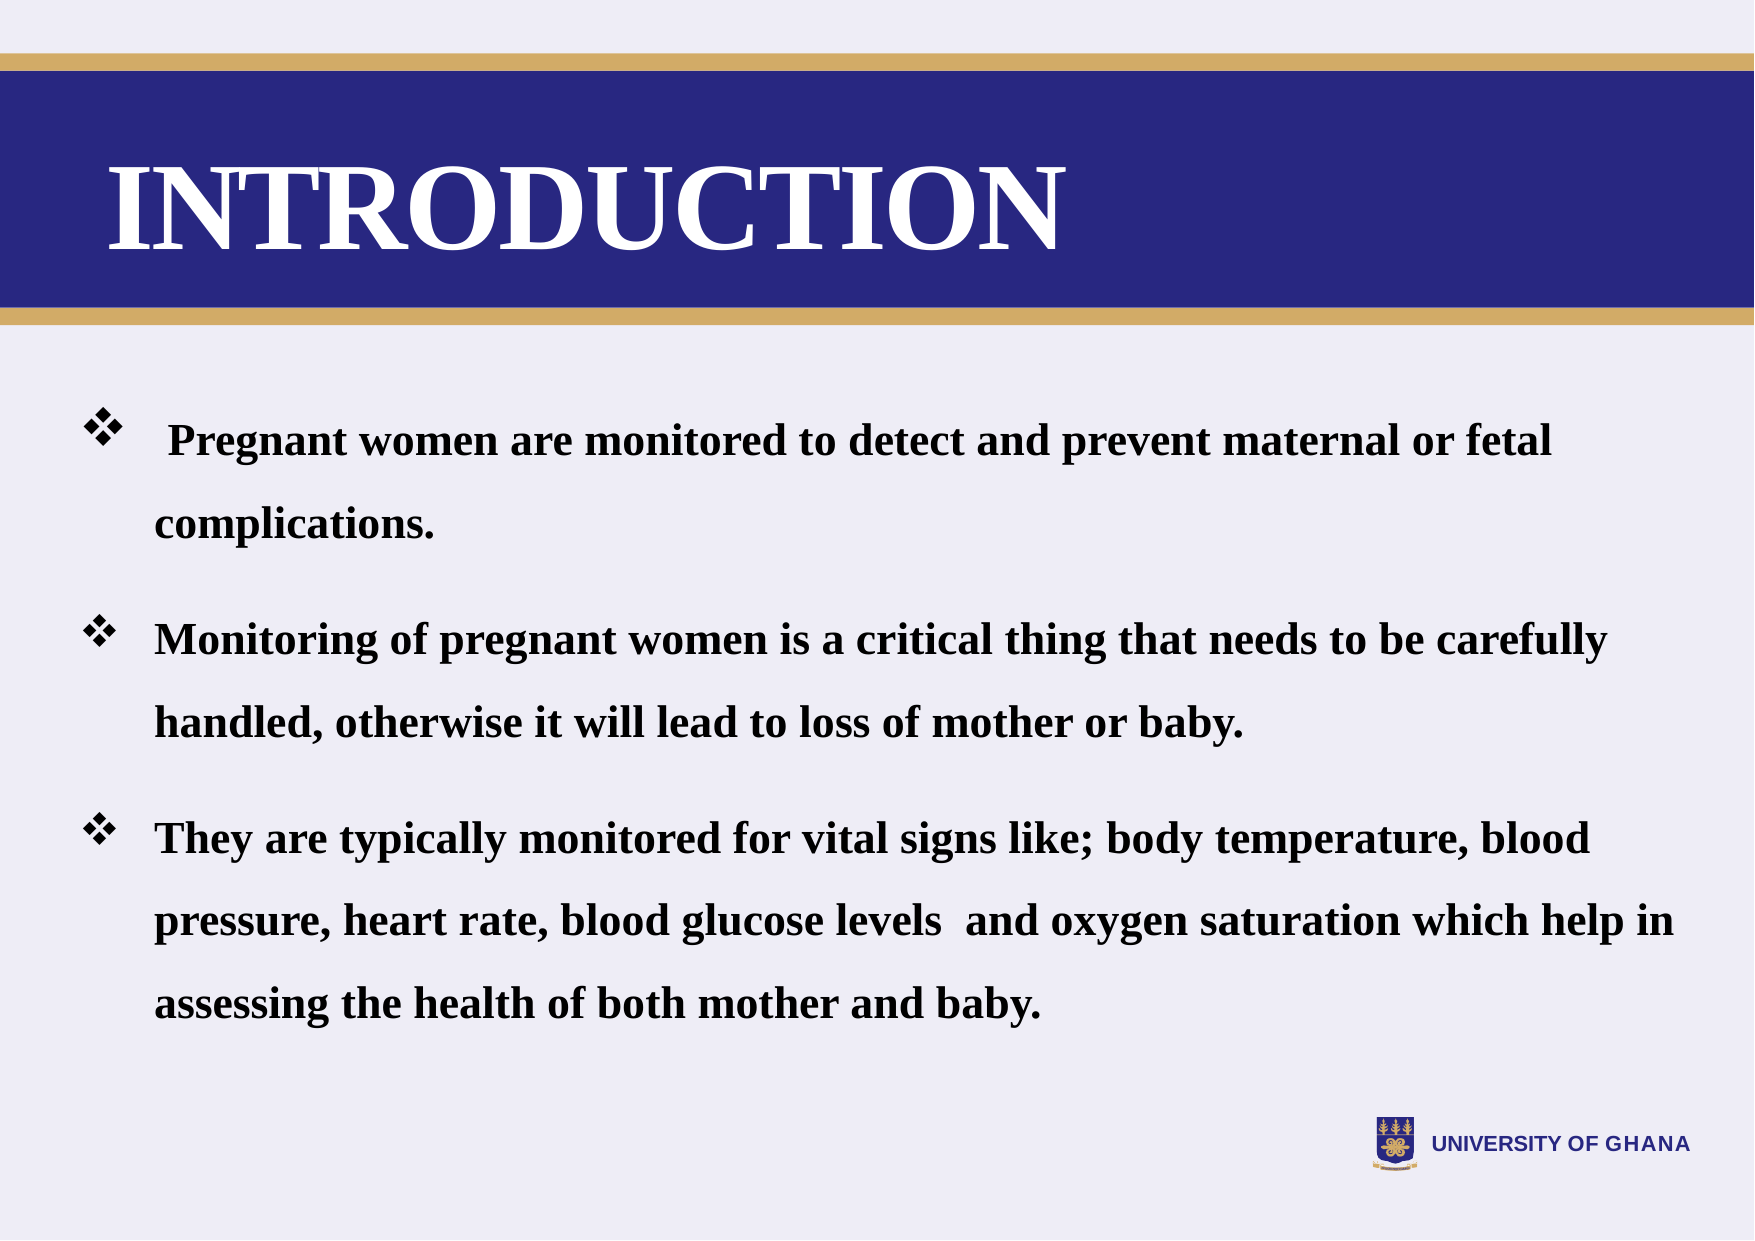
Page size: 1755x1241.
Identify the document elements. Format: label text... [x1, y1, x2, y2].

title INTRODUCTION [103, 122, 1503, 332]
text_box Pregnant women are monitored to detect and prevent maternal or fetal complications. Monitoring of pregnant women is a critical thing that needs to be carefully handled, otherwise it will lead to loss of mother or baby. They are typically monitored for vital signs like; body temperature, blood pressure, heart rate, blood glucose levels and oxygen saturation which help in assessing the health of both mother and baby. [77, 332, 1698, 1241]
